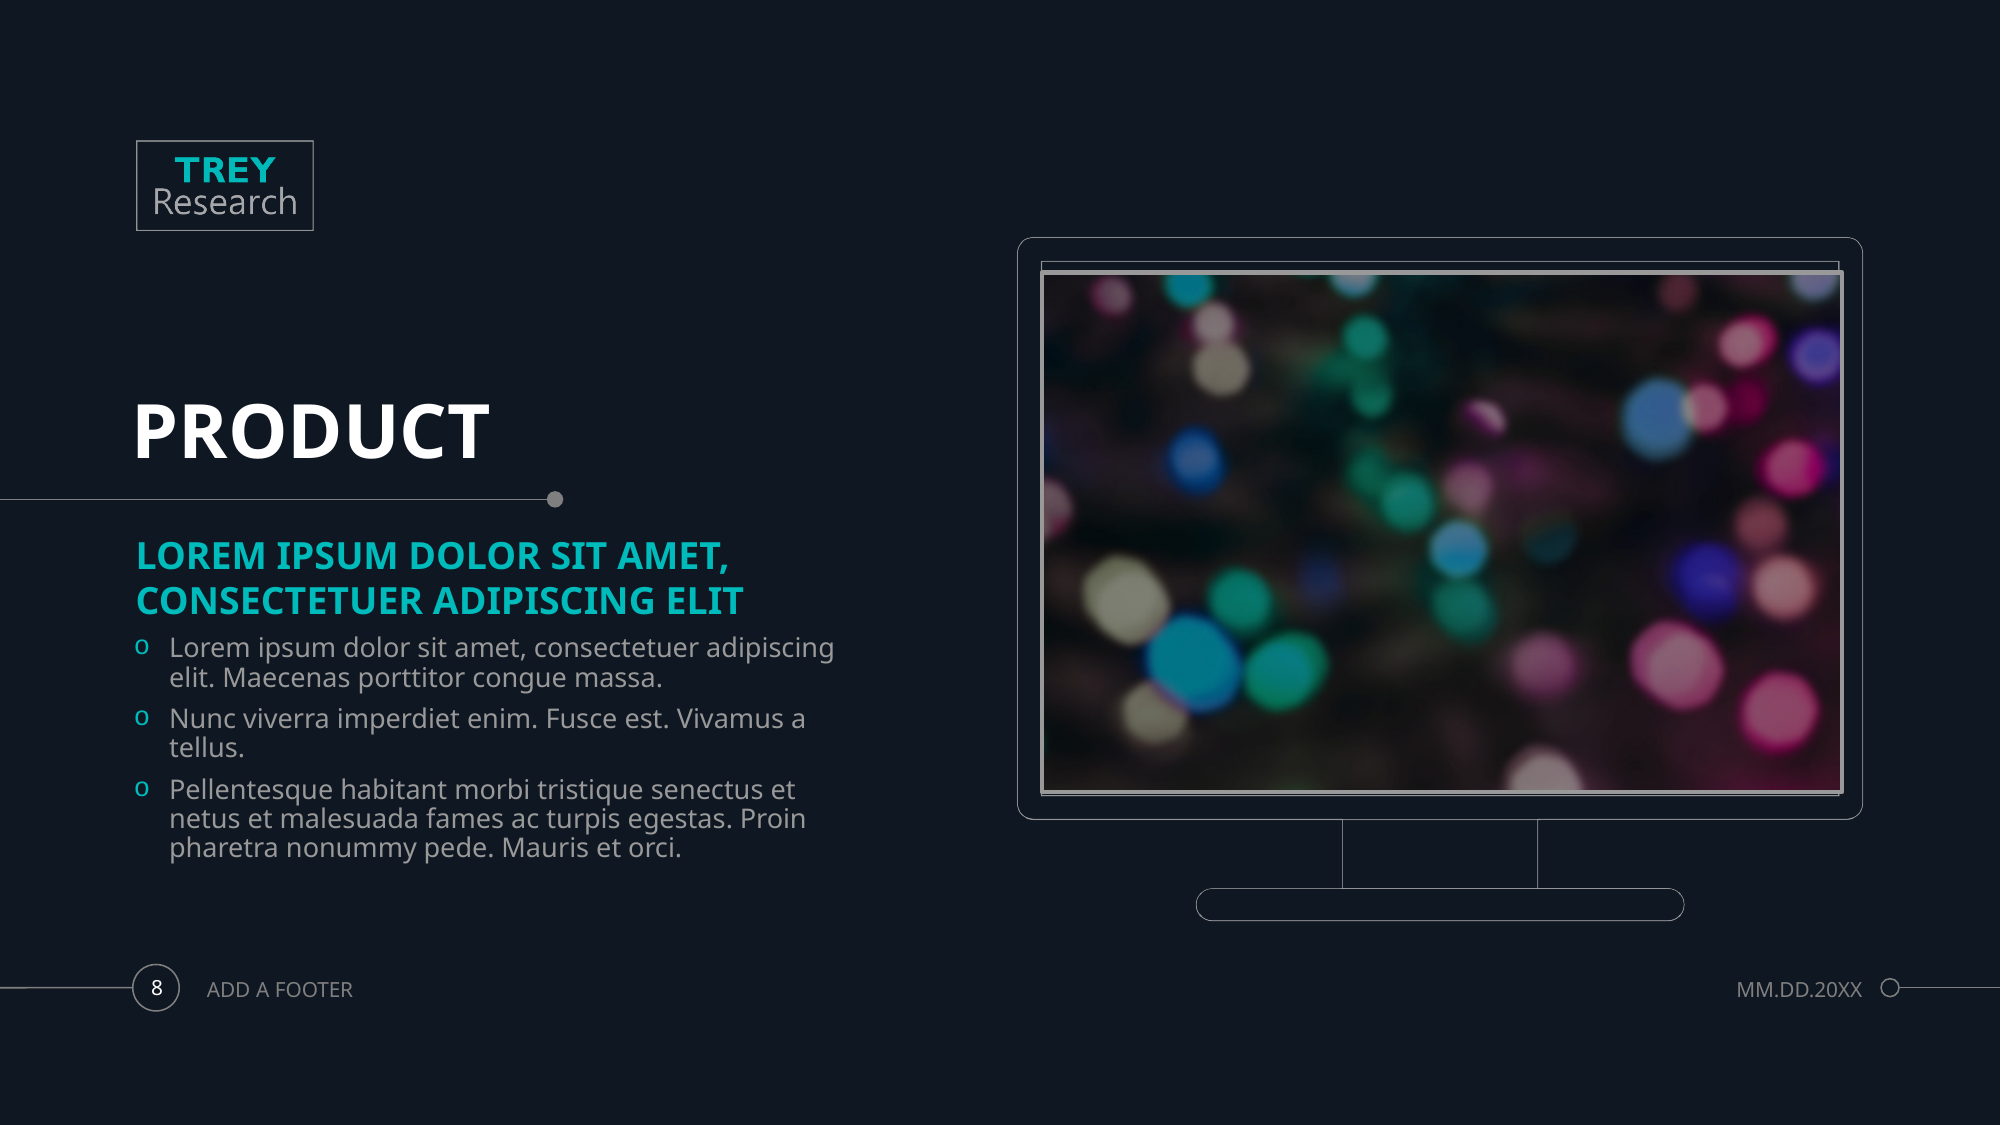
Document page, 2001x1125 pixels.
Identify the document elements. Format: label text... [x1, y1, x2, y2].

slide_number ‹#› [127, 964, 186, 1014]
picture [136, 140, 314, 232]
title PRODUCT [131, 342, 864, 475]
footer ADD A FOOTER [191, 964, 671, 1014]
picture [1015, 235, 1865, 923]
slide_number MM.DD.20XX [1643, 964, 1863, 1014]
list Lorem ipsum dolor sit amet, consectetuer adipiscing elit. Maecenas porttitor congue massa. Nunc viverra imperdiet enim. Fusce est. Vivamus a tellus. Pellentesque habitant morbi tristique senectus et netus et malesuada fames ac turpis egestas. Proin pharetra nonummy pede. Mauris et orci. [133, 634, 865, 853]
list LOREM IPSUM DOLOR SIT AMET, CONSECTETUER ADIPISCING ELIT [135, 532, 865, 626]
